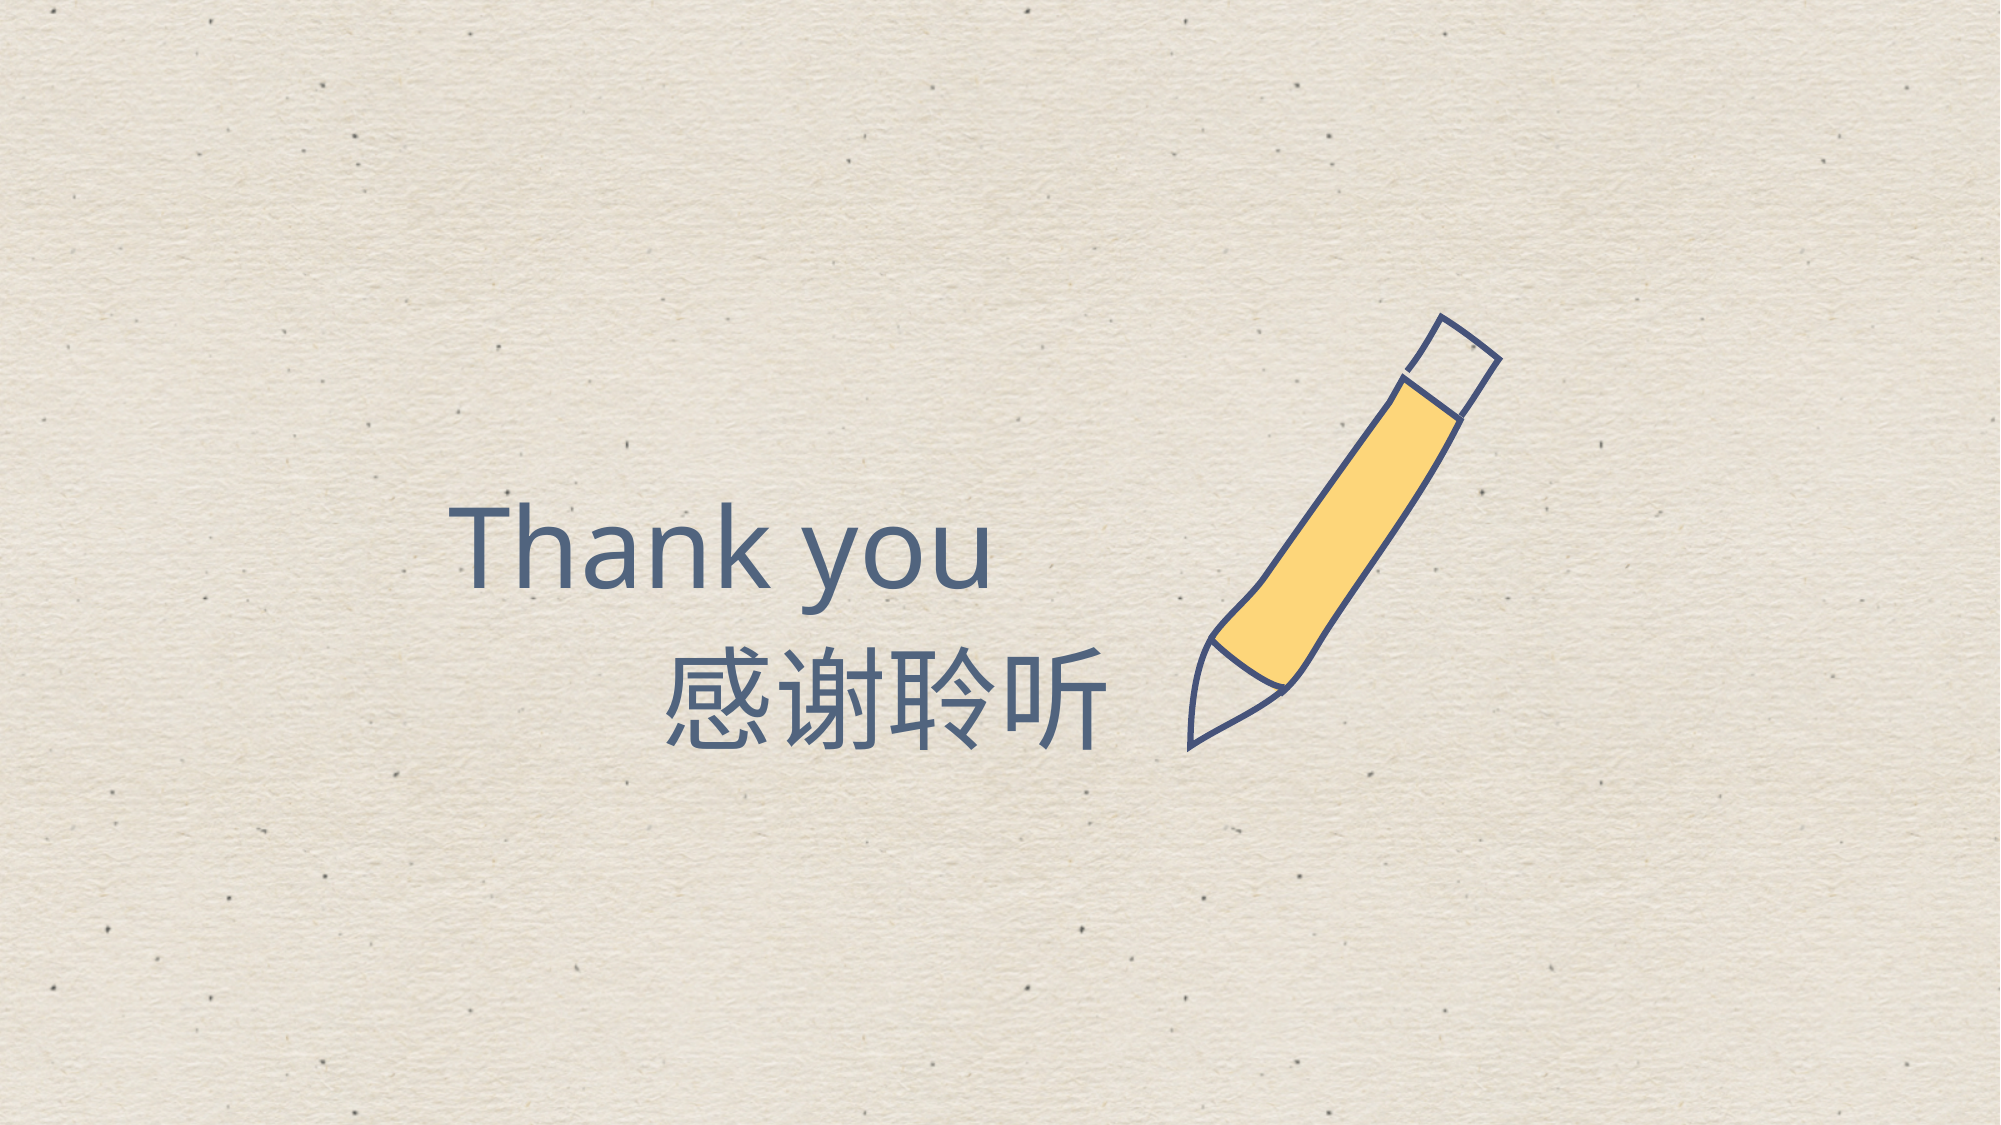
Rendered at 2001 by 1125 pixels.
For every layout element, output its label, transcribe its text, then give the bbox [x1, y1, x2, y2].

picture [0, 0, 2000, 1125]
text_box 感谢聆听 [646, 621, 1127, 772]
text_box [1285, 296, 1383, 793]
text_box Thank you [433, 468, 1012, 618]
